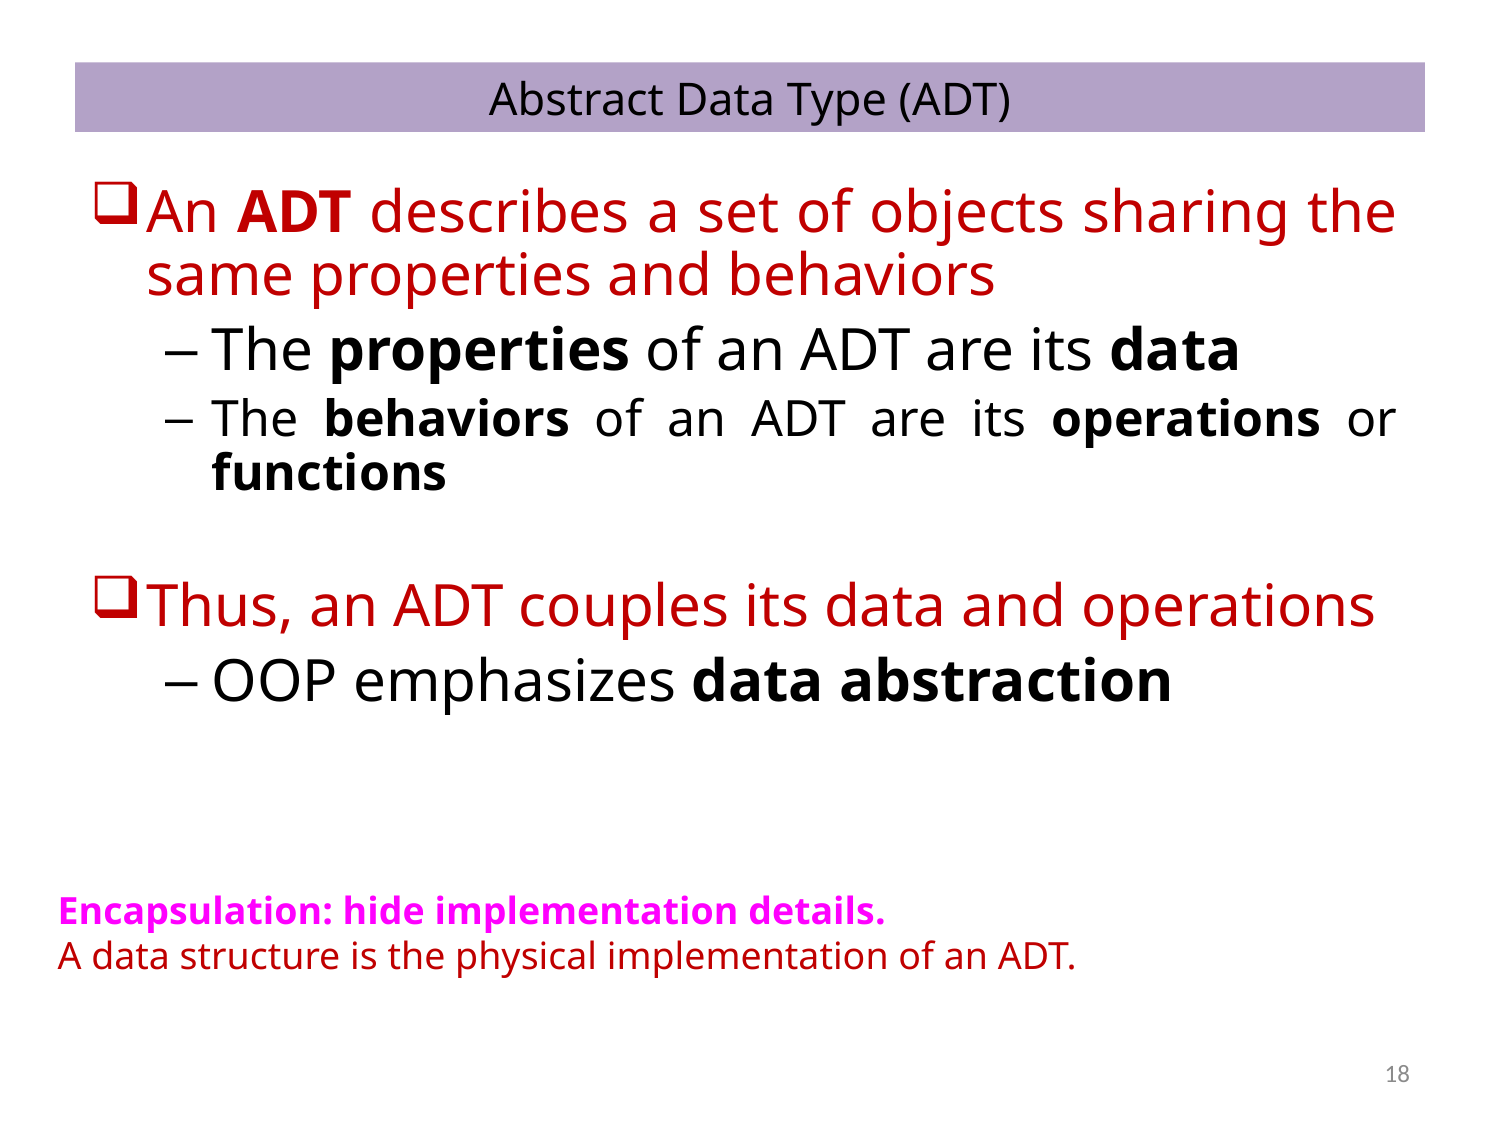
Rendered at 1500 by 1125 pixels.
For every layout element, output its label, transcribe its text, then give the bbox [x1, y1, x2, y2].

title Abstract Data Type (ADT) [75, 62, 1425, 132]
slide_number 18 [1074, 1042, 1425, 1103]
text_box Encapsulation: hide implementation details. A data structure is the physical implementation of an ADT. [42, 879, 1468, 985]
list An ADT describes a set of objects sharing the same properties and behaviors The properties of an ADT are its data The behaviors of an ADT are its operations or functions Thus, an ADT couples its data and operations OOP emphasizes data abstraction [75, 174, 1413, 700]
